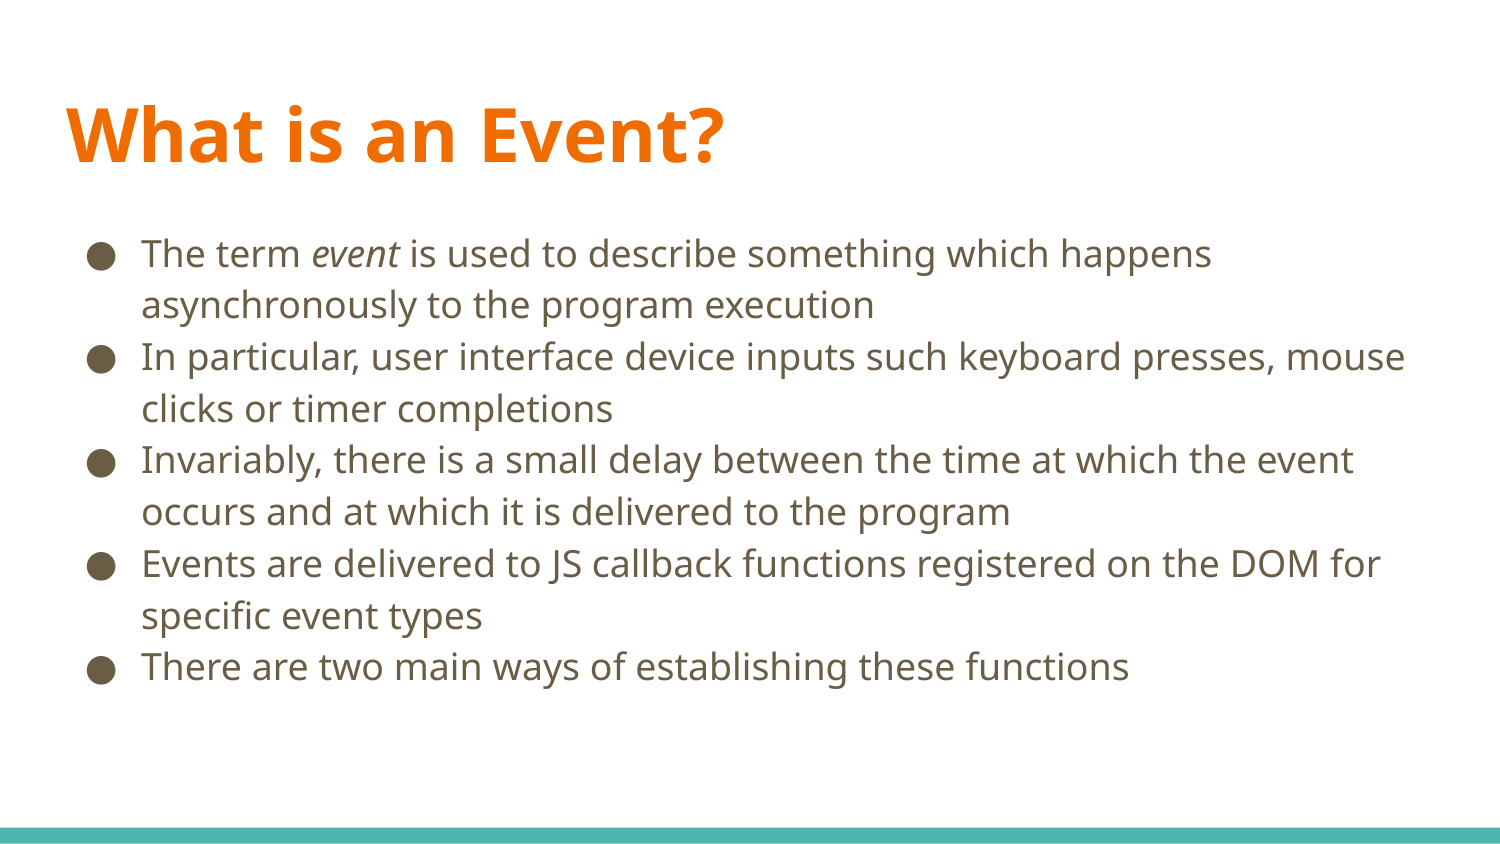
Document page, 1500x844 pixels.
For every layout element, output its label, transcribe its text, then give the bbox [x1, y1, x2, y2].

title What is an Event? [51, 72, 1449, 189]
list The term event is used to describe something which happens asynchronously to the program execution In particular, user interface device inputs such keyboard presses, mouse clicks or timer completions Invariably, there is a small delay between the time at which the event occurs and at which it is delivered to the program Events are delivered to JS callback functions registered on the DOM for specific event types There are two main ways of establishing these functions [51, 207, 1449, 750]
